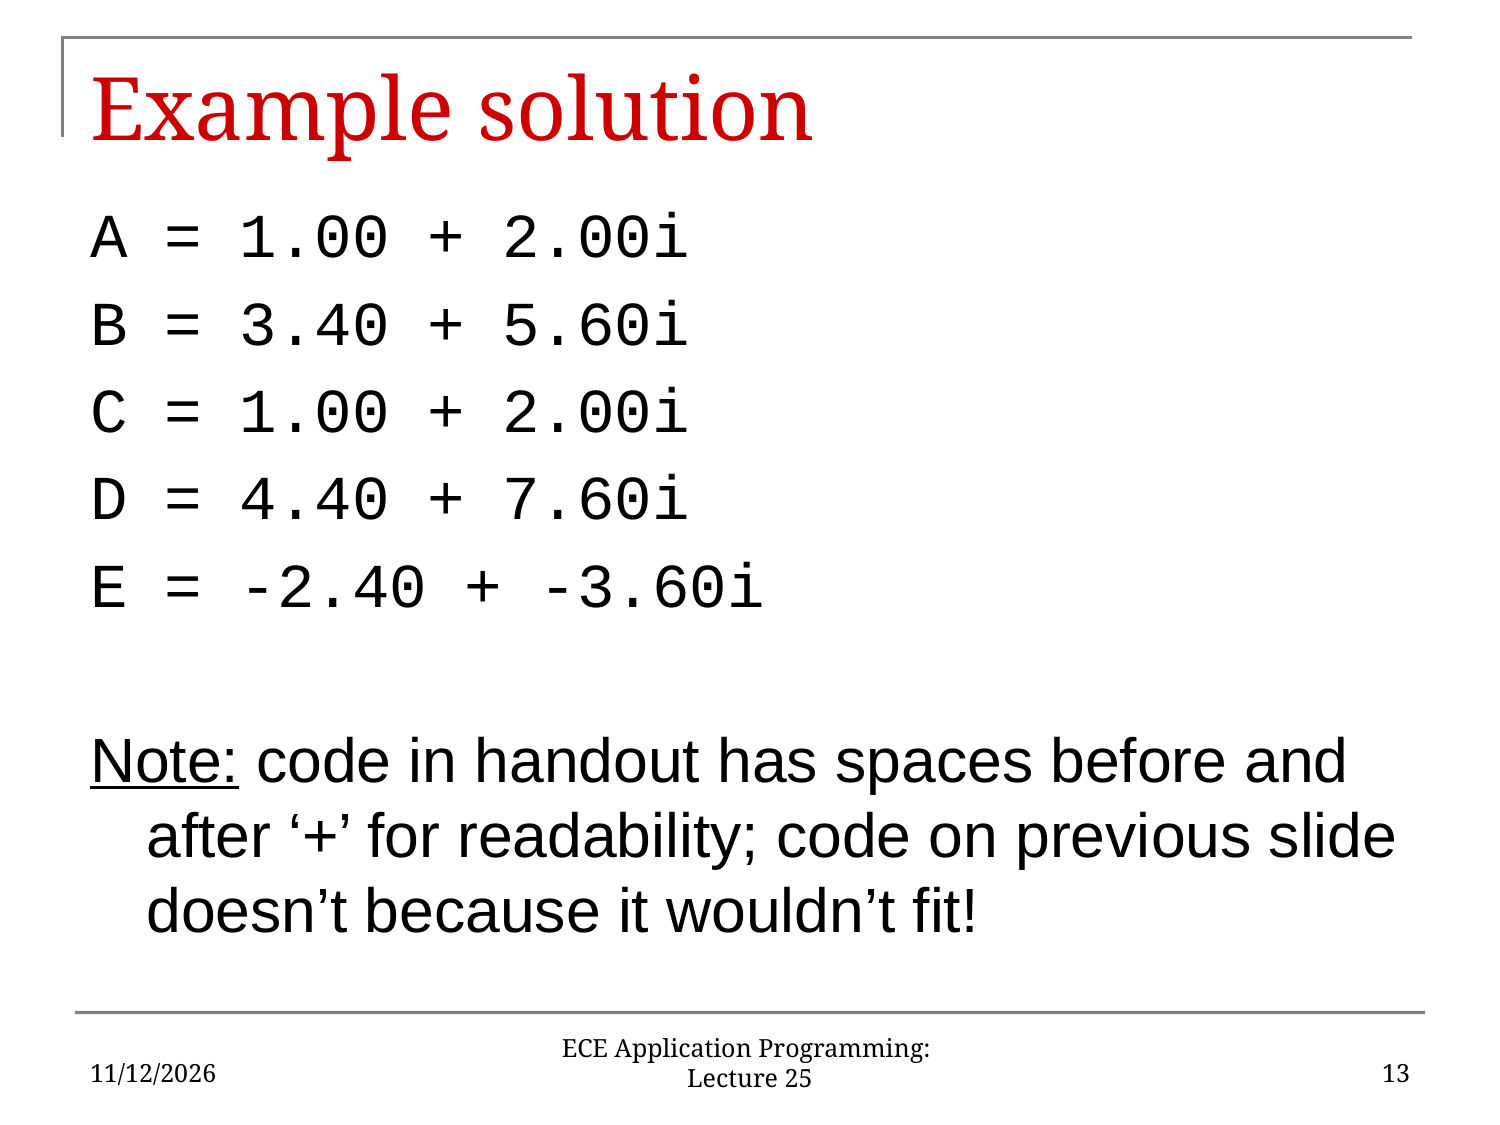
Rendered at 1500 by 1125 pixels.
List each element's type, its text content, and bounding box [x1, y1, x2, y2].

list A = 1.00 + 2.00i B = 3.40 + 5.60i C = 1.00 + 2.00i D = 4.40 + 7.60i E = -2.40 + -3.60i Note: code in handout has spaces before and after ‘+’ for readability; code on previous slide doesn’t because it wouldn’t fit! [75, 187, 1425, 1006]
title Example solution [75, 45, 1425, 163]
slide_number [74, 1023, 426, 1100]
footer ECE Application Programming: Lecture 25 [512, 1024, 988, 1101]
slide_number 13 [1074, 1023, 1426, 1100]
